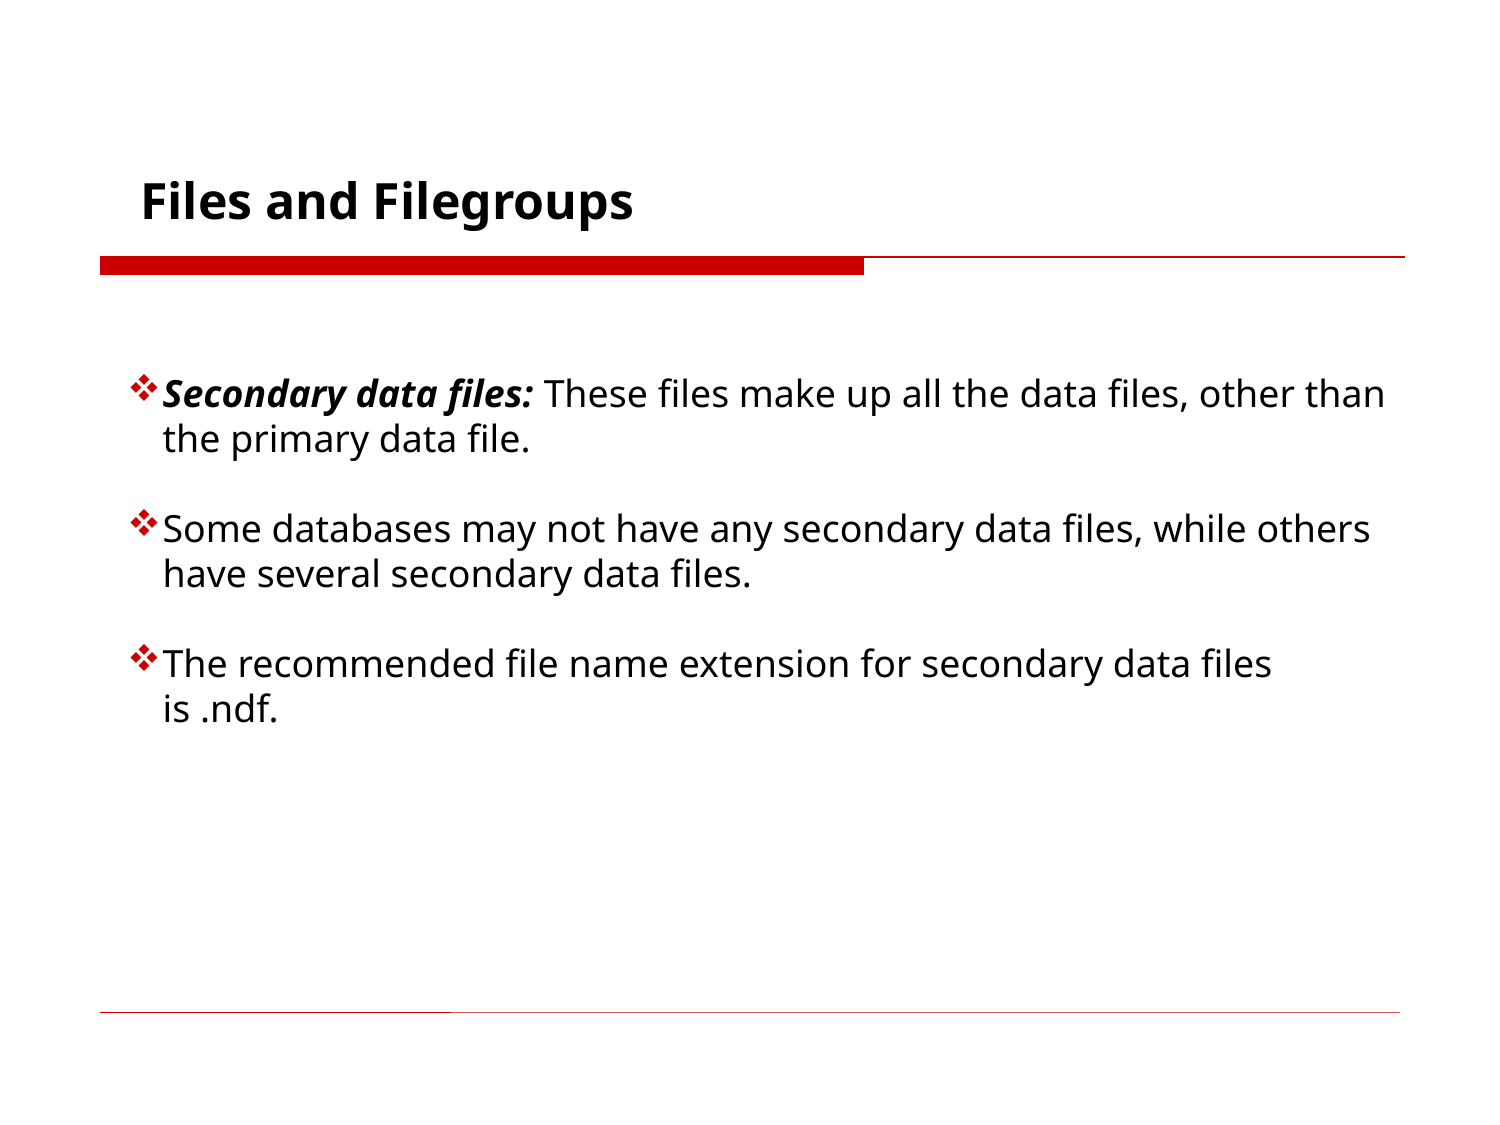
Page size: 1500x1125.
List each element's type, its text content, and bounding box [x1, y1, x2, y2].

text_box Files and Filegroups [112, 149, 1338, 250]
text_box Secondary data files: These files make up all the data files, other than the primary data file. Some databases may not have any secondary data files, while others have several secondary data files. The recommended file name extension for secondary data files is .ndf. [112, 362, 1413, 738]
